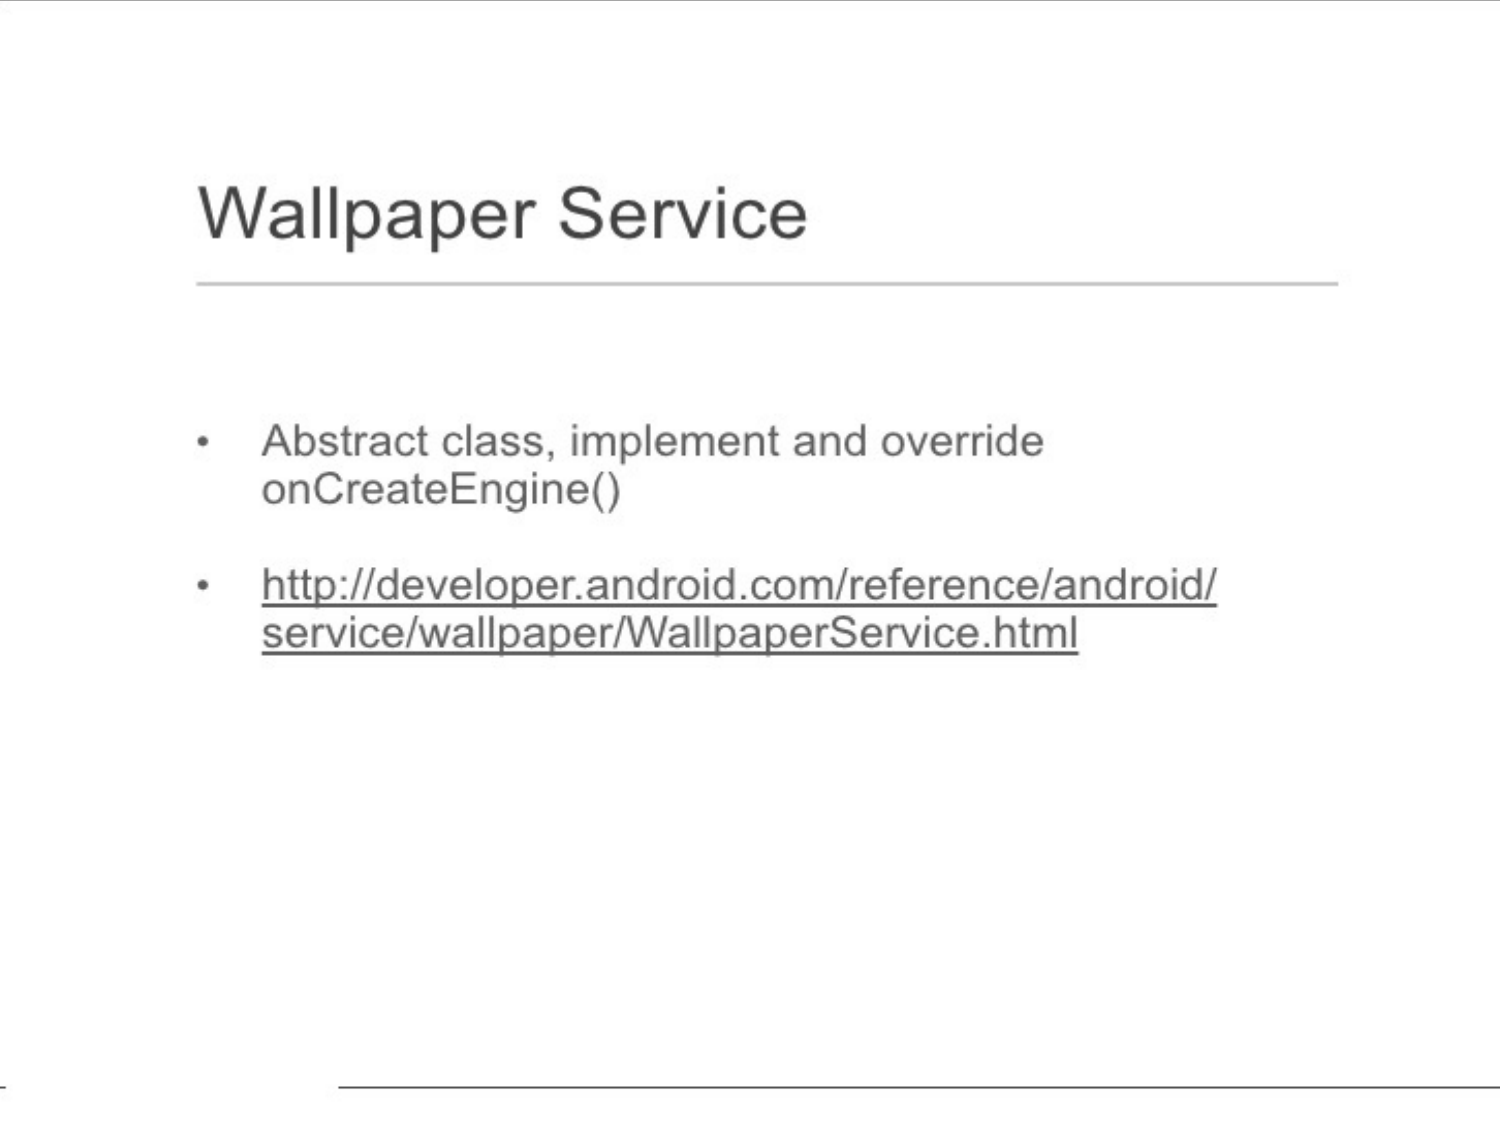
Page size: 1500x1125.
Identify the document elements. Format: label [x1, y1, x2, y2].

list [0, 0, 1500, 1125]
